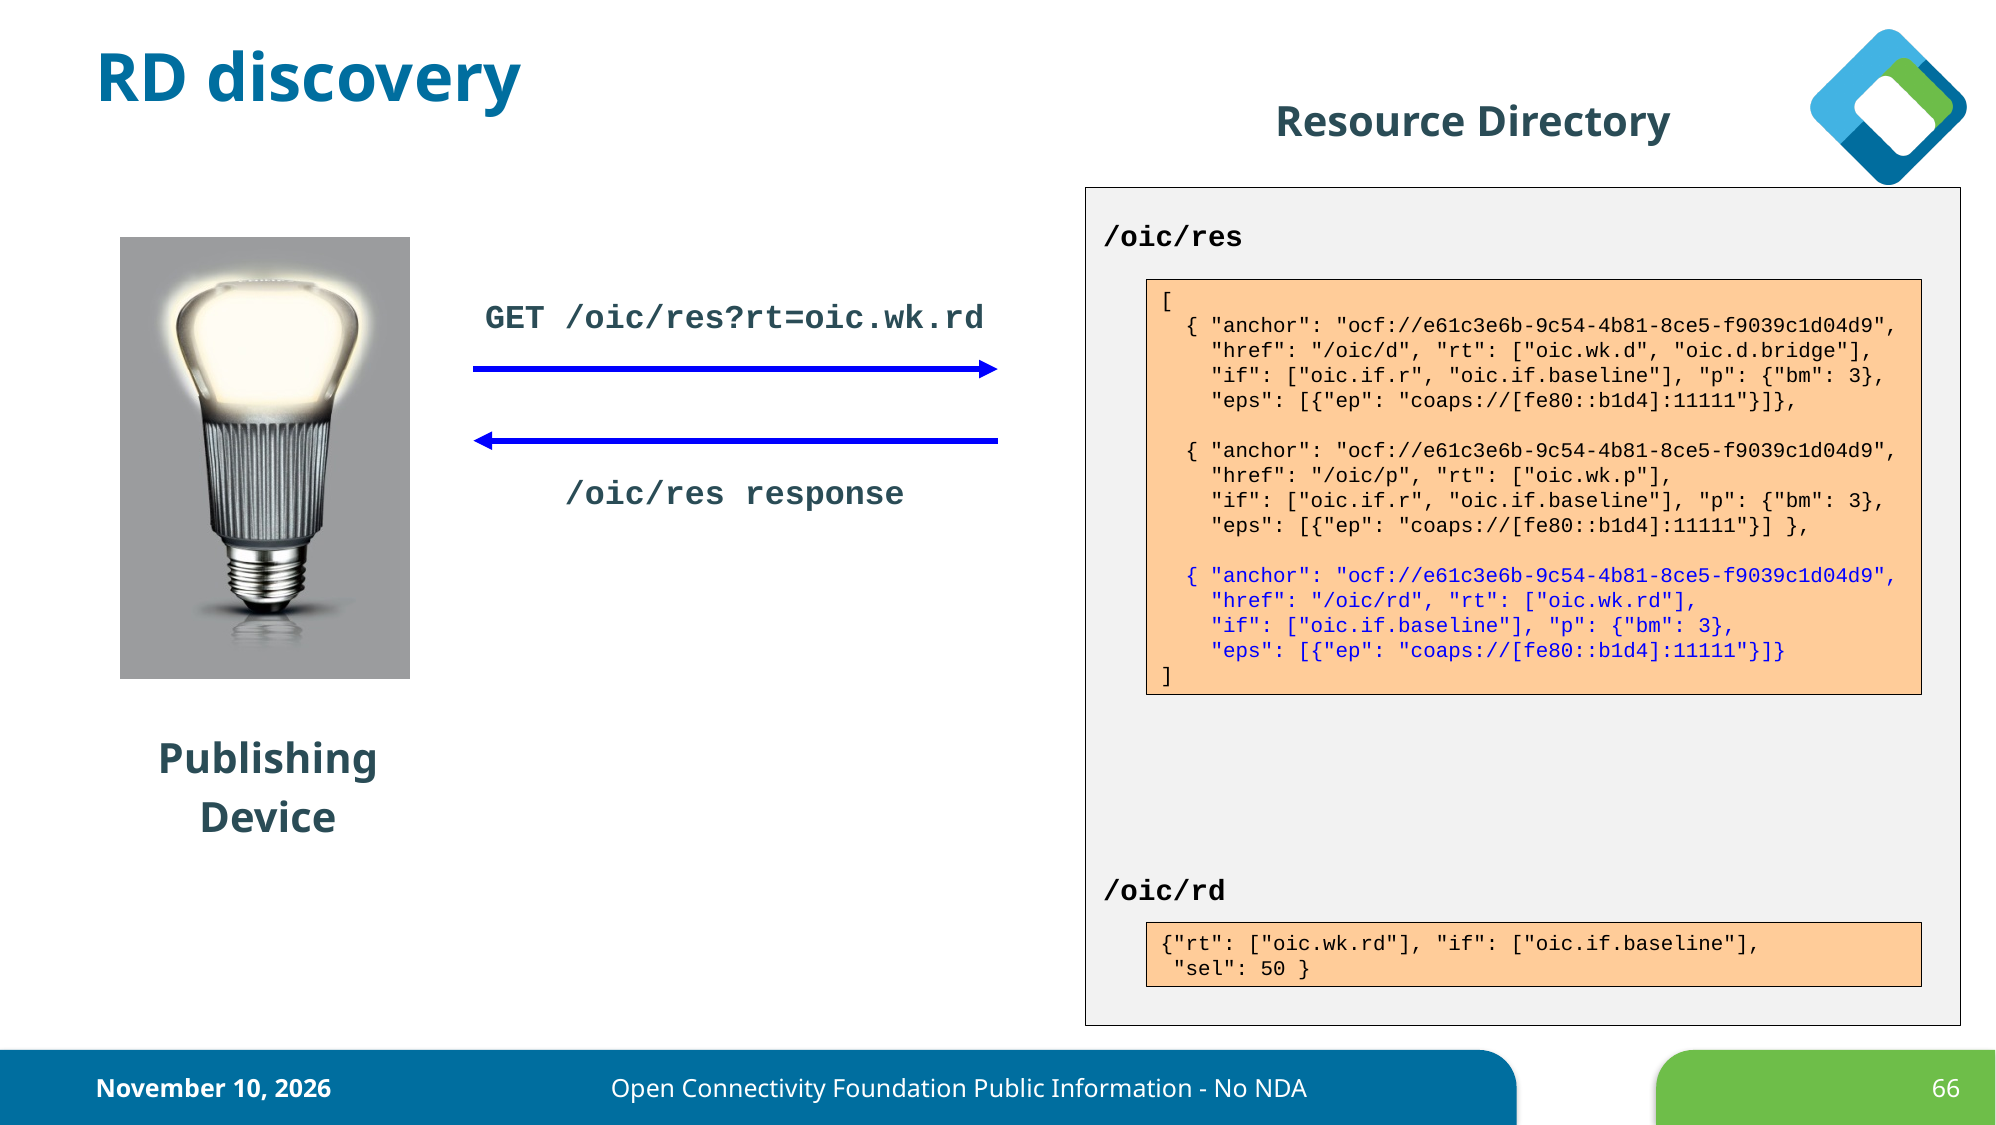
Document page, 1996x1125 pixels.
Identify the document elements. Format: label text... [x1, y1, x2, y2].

text_box Publishing Device [49, 724, 498, 780]
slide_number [80, 1065, 462, 1109]
footer Open Connectivity Foundation Public Information - No NDA [490, 1065, 1430, 1108]
text_box /oic/res [1088, 210, 1360, 261]
title RD discovery [80, 15, 1770, 134]
text_box [ { "anchor": "ocf://e61c3e6b-9c54-4b81-8ce5-f9039c1d04d9", "href": "/oic/d", "rt": ["oic.wk.d", "oic.d.bridge"], "if": ["oic.if.r", "oic.if.baseline"], "p": {"bm": 3}, "eps": [{"ep": "coaps://[fe80::b1d4]:11111"}]}, { "anchor": "ocf://e61c3e6b-9c54-4b81-8ce5-f9039c1d04d9", "href": "/oic/p", "rt": ["oic.wk.p"], "if": ["oic.if.r", "oic.if.baseline"], "p": {"bm": 3}, "eps": [{"ep": "coaps://[fe80::b1d4]:11111"}] }, { "anchor": "ocf://e61c3e6b-9c54-4b81-8ce5-f9039c1d04d9", "href": "/oic/rd", "rt": ["oic.wk.rd"], "if": ["oic.if.baseline"], "p": {"bm": 3}, "eps": [{"ep": "coaps://[fe80::b1d4]:11111"}]} ] [1145, 279, 1921, 695]
picture [1895, 114, 1967, 185]
picture [120, 237, 411, 680]
slide_number 66 [1775, 1065, 1976, 1123]
text_box GET /oic/res?rt=oic.wk.rd [434, 287, 1035, 336]
text_box /oic/rd [1088, 864, 1360, 914]
picture [1810, 29, 1967, 185]
text_box Resource Directory [1259, 87, 1708, 143]
text_box {"rt": ["oic.wk.rd"], "if": ["oic.if.baseline"], "sel": 50 } [1145, 921, 1921, 987]
text_box /oic/res response [434, 464, 1035, 513]
text_box [1083, 185, 1962, 1027]
